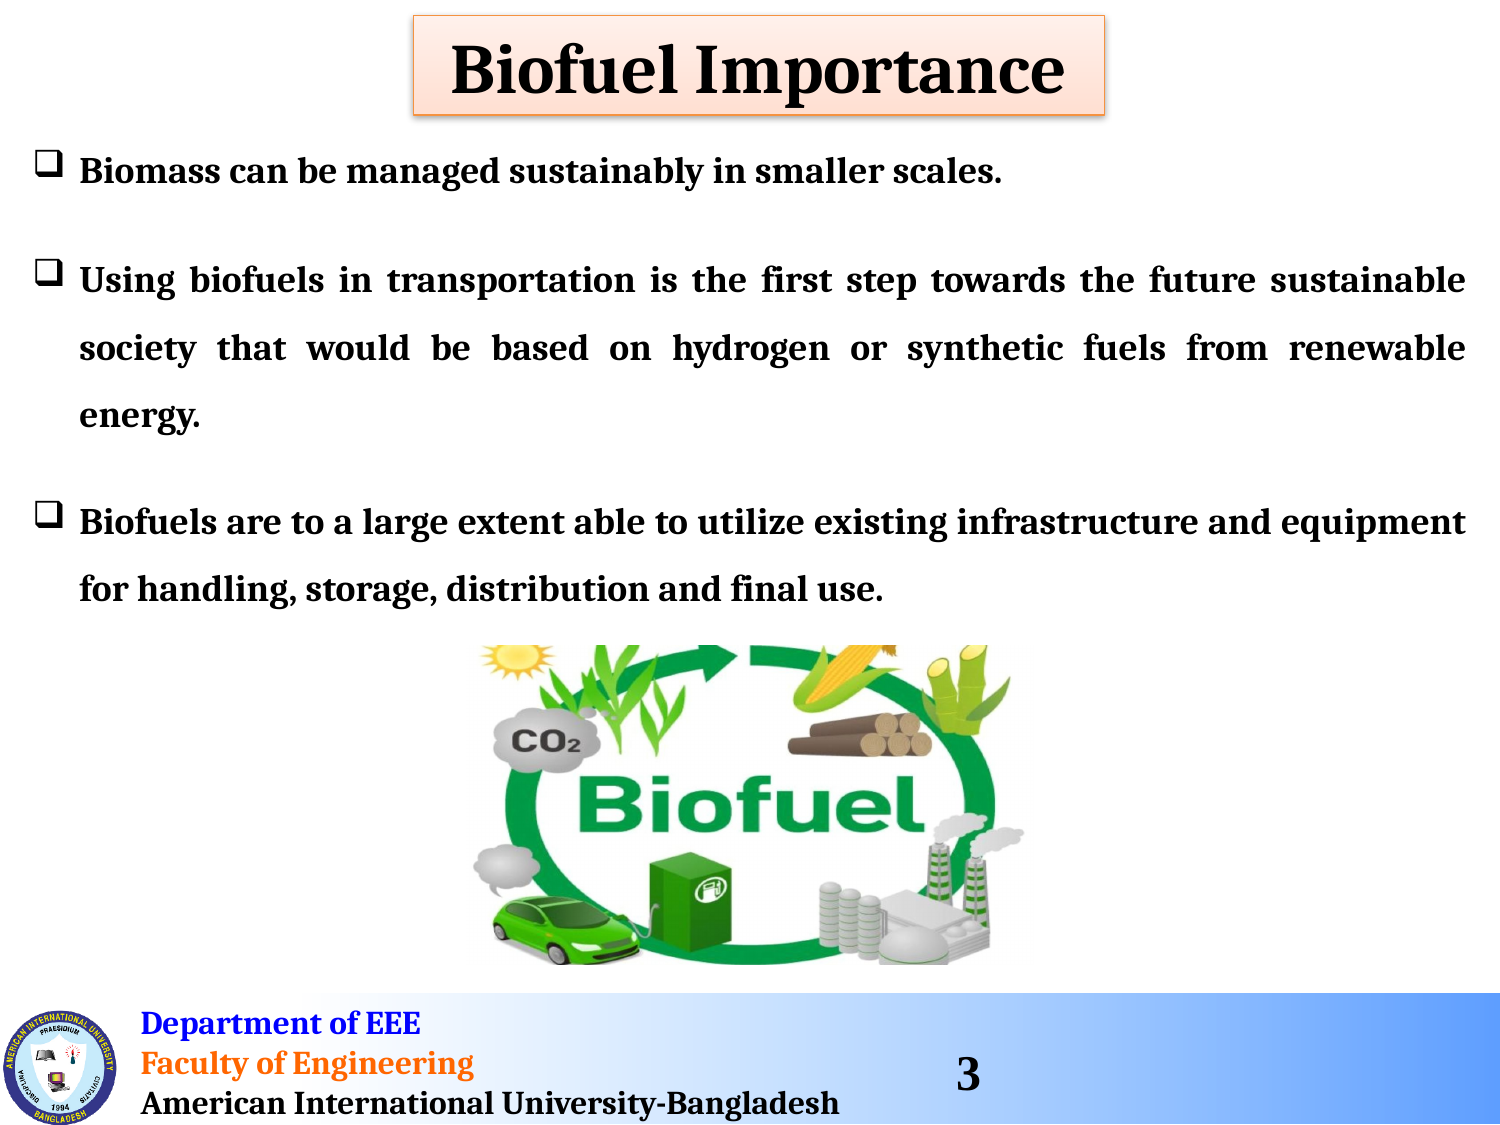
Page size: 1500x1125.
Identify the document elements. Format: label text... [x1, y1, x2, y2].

text_box Biofuel Importance [413, 15, 1105, 116]
text_box Biomass can be managed sustainably in smaller scales. Using biofuels in transportation is the first step towards the future sustainable society that would be based on hydrogen or synthetic fuels from renewable energy. Biofuels are to a large extent able to utilize existing infrastructure and equipment for handling, storage, distribution and final use. [17, 116, 1483, 617]
slide_number 3 [645, 1040, 996, 1101]
picture [466, 644, 1034, 965]
picture [0, 1007, 119, 1125]
